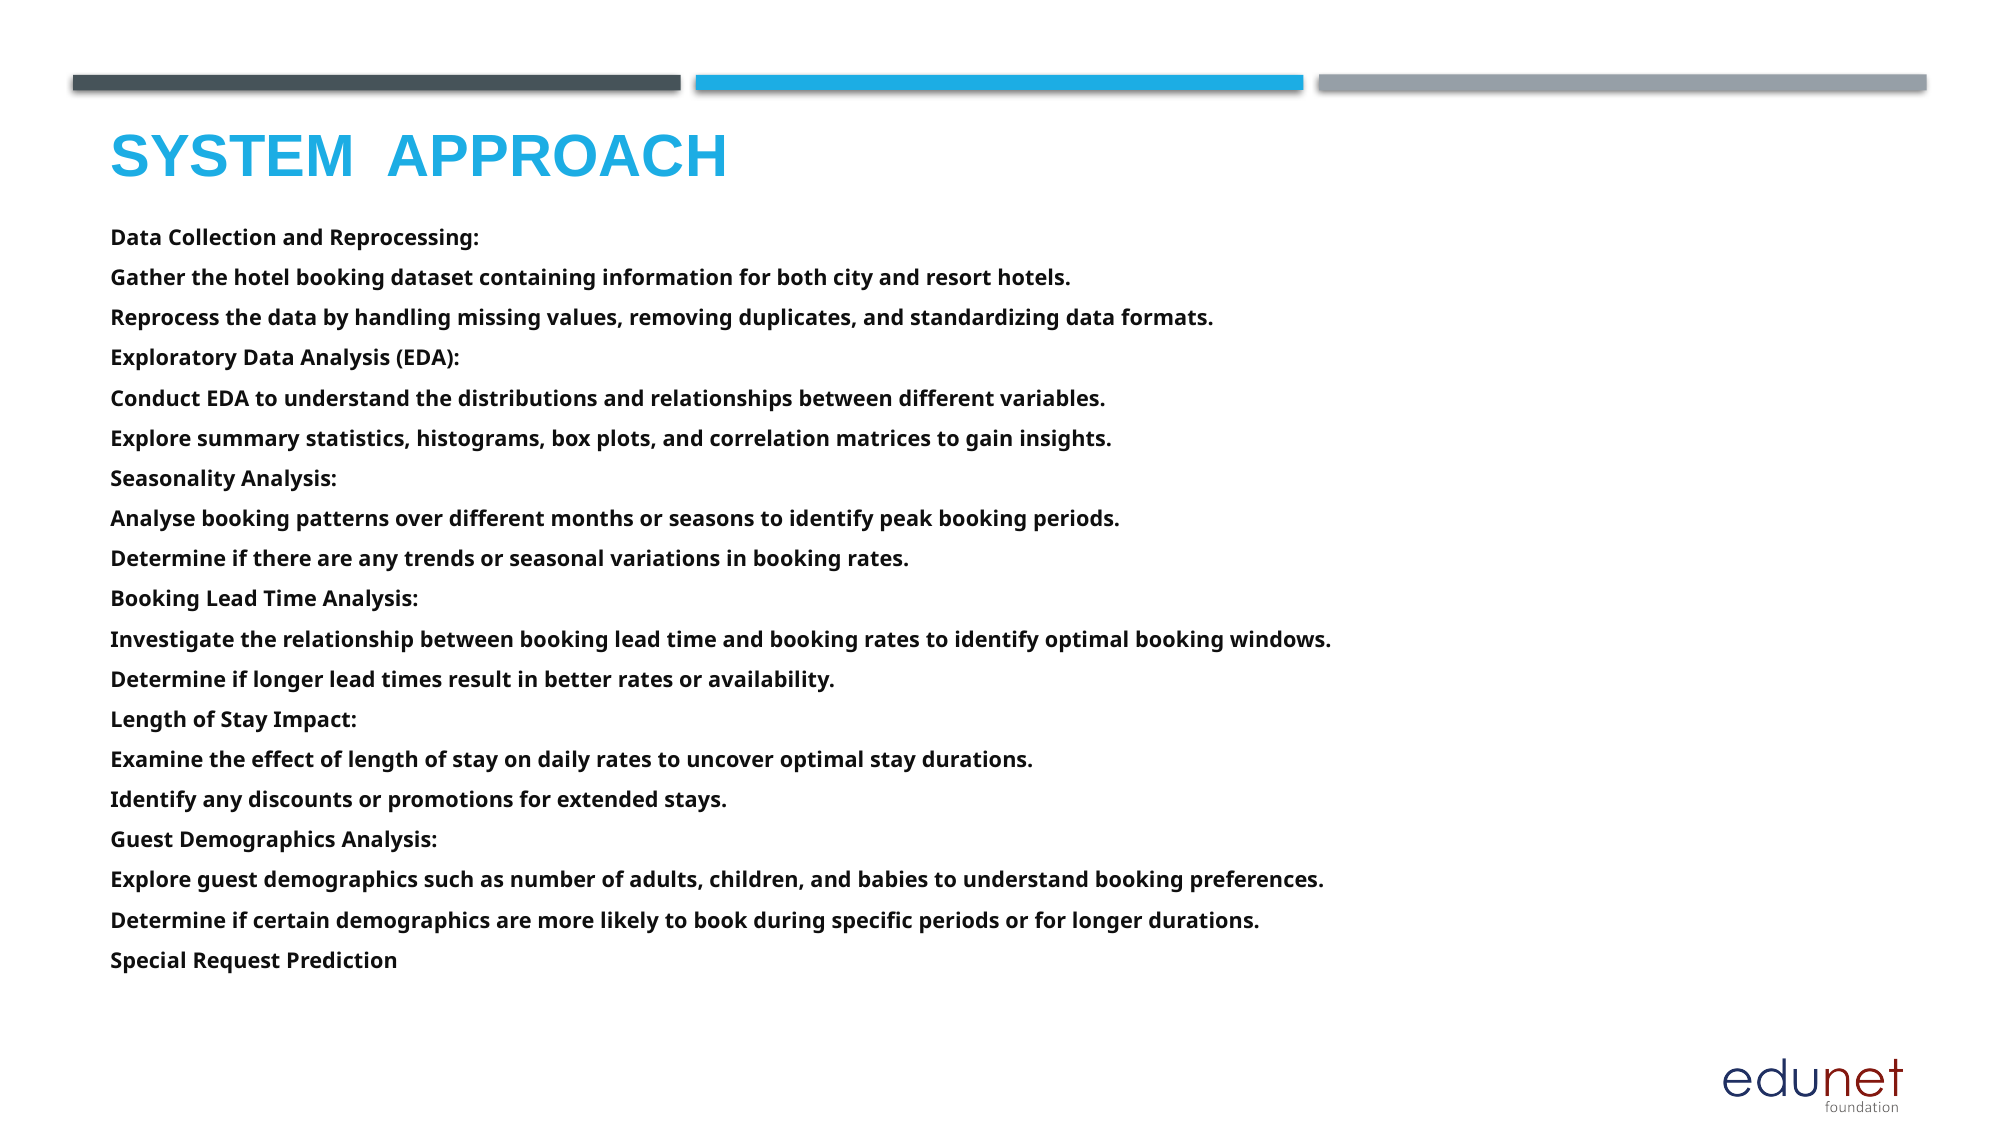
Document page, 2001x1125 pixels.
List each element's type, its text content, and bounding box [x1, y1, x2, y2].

list Data Collection and Reprocessing: Gather the hotel booking dataset containing information for both city and resort hotels. Reprocess the data by handling missing values, removing duplicates, and standardizing data formats. Exploratory Data Analysis (EDA): Conduct EDA to understand the distributions and relationships between different variables. Explore summary statistics, histograms, box plots, and correlation matrices to gain insights. Seasonality Analysis: Analyse booking patterns over different months or seasons to identify peak booking periods. Determine if there are any trends or seasonal variations in booking rates. Booking Lead Time Analysis: Investigate the relationship between booking lead time and booking rates to identify optimal booking windows. Determine if longer lead times result in better rates or availability. Length of Stay Impact: Examine the effect of length of stay on daily rates to uncover optimal stay durations. Identify any discounts or promotions for extended stays. Guest Demographics Analysis: Explore guest demographics such as number of adults, children, and babies to understand booking preferences. Determine if certain demographics are more likely to book during specific periods or for longer durations. Special Request Prediction [95, 213, 1905, 981]
title System Approach [95, 108, 1905, 196]
picture [1719, 1056, 1905, 1116]
